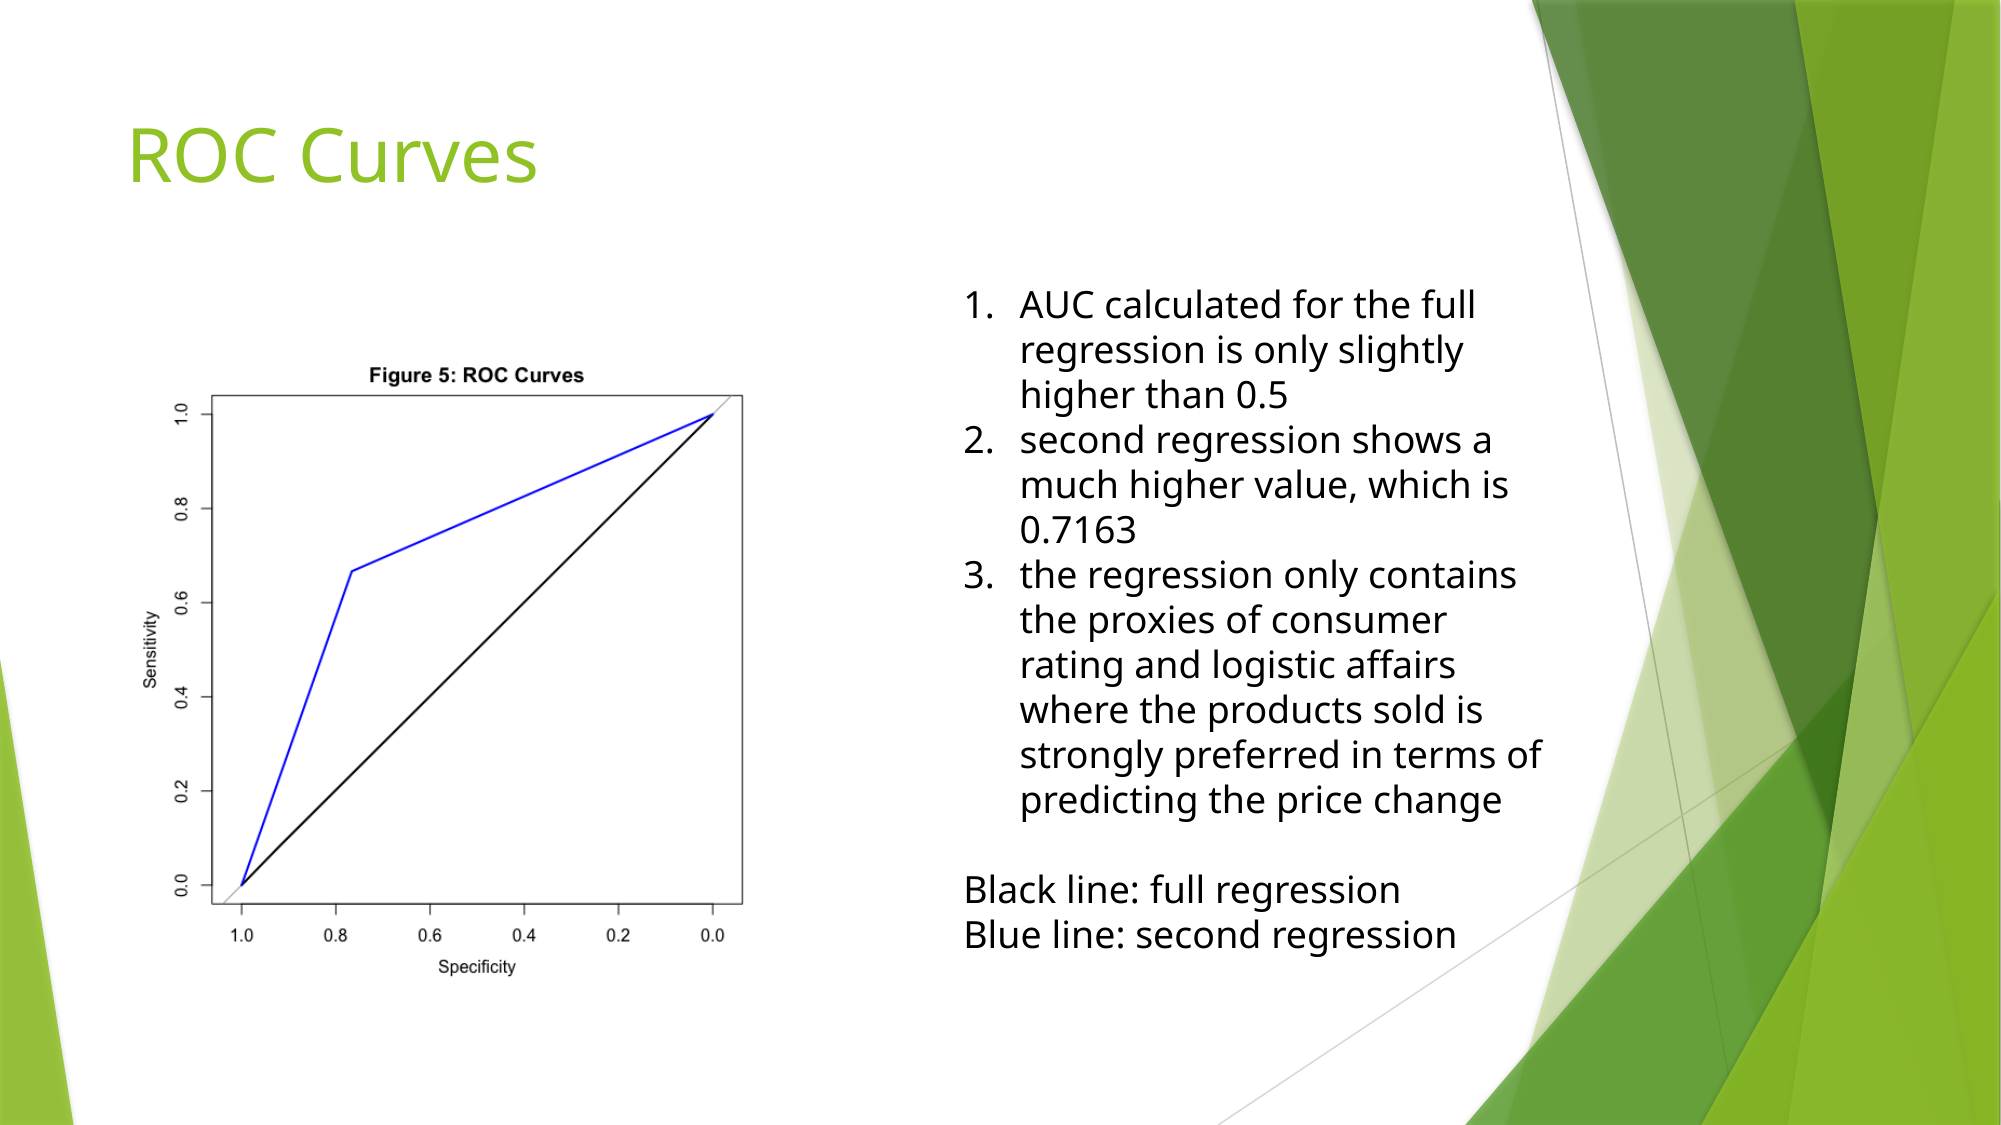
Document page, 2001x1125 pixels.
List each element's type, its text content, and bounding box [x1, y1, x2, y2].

text_box AUC calculated for the full regression is only slightly higher than 0.5 second regression shows a much higher value, which is 0.7163 the regression only contains the proxies of consumer rating and logistic affairs where the products sold is strongly preferred in terms of predicting the price change Black line: full regression Blue line: second regression [948, 273, 1562, 964]
title ROC Curves [111, 99, 1522, 317]
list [127, 351, 787, 990]
